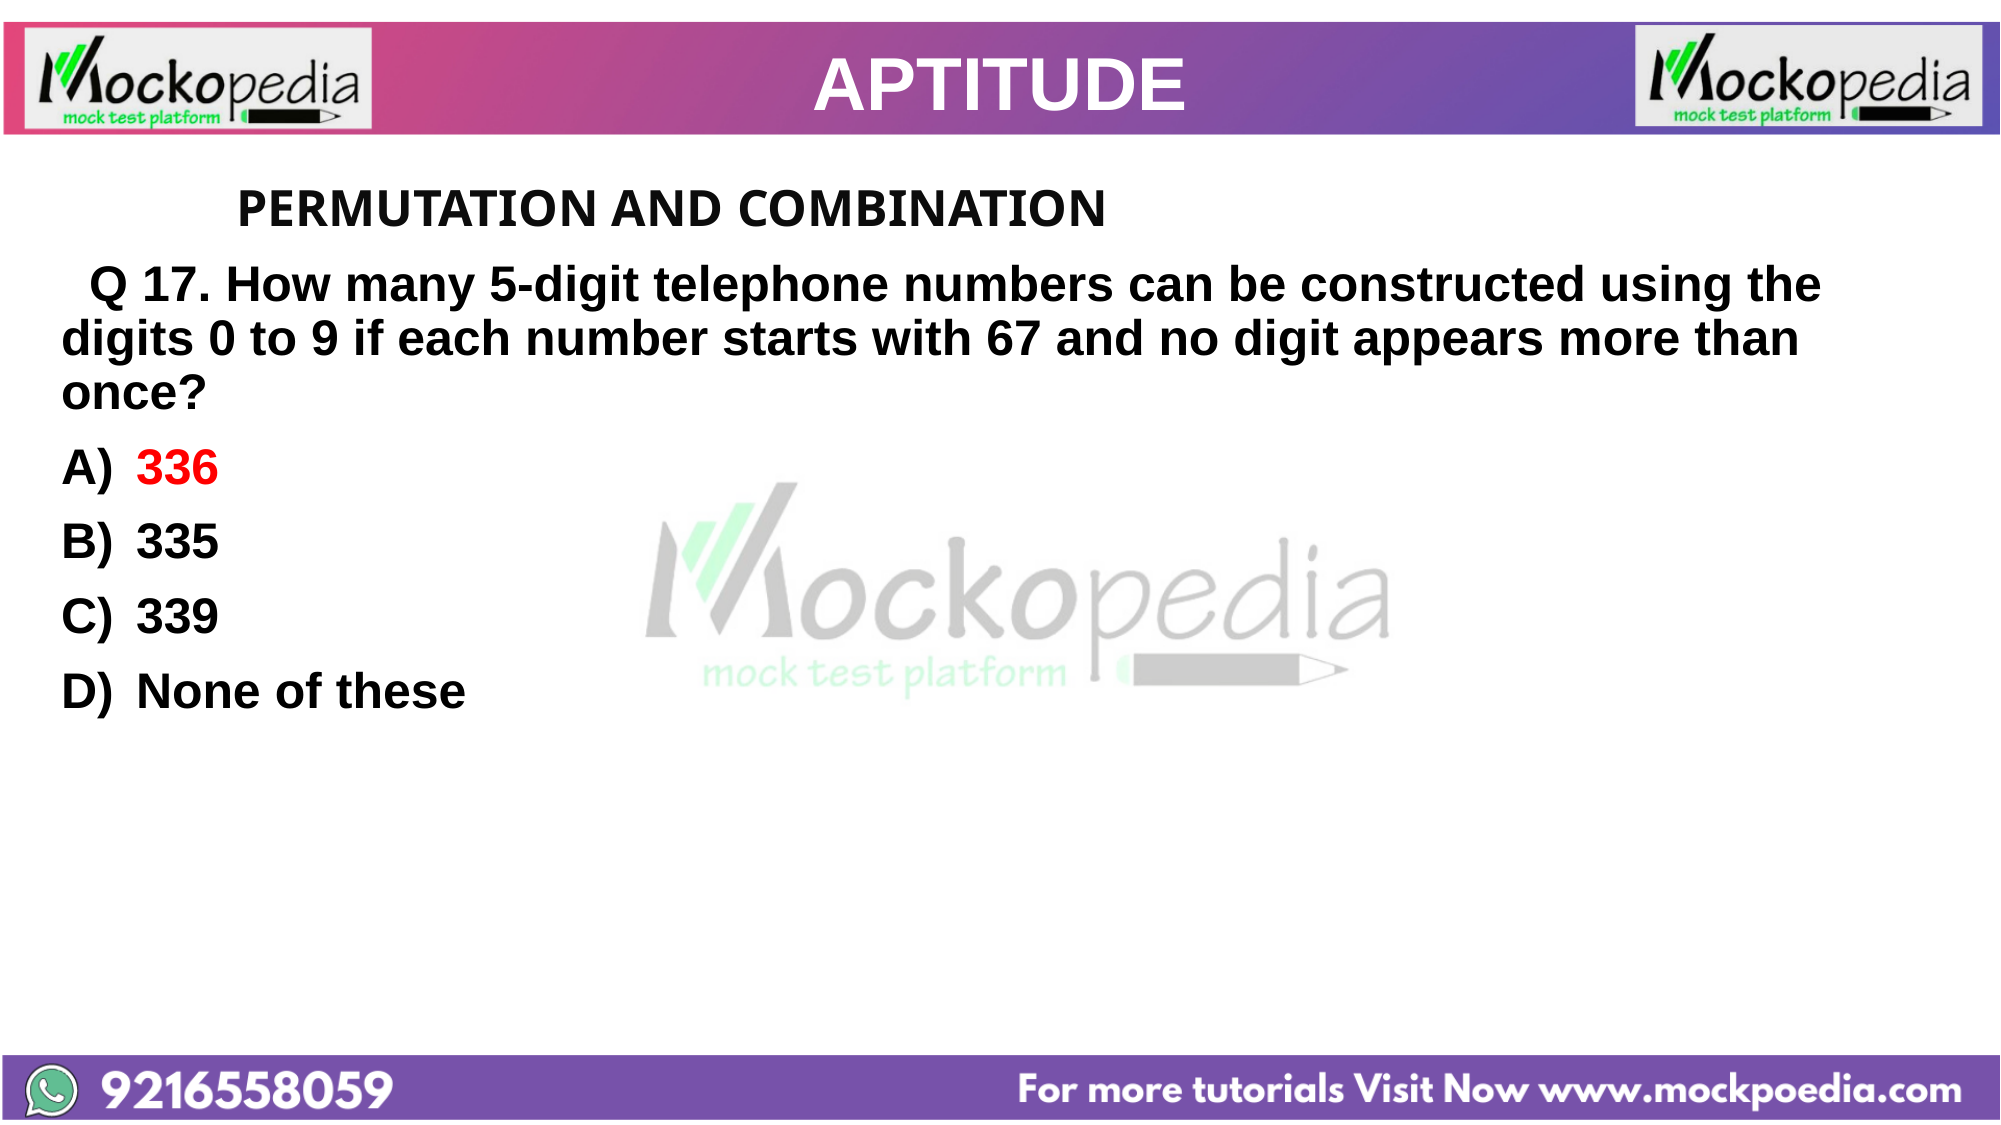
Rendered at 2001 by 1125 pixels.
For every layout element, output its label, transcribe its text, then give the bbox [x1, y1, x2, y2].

list PERMUTATION AND COMBINATION Q 17. How many 5-digit telephone numbers can be constructed using the digits 0 to 9 if each number starts with 67 and no digit appears more than once? 336 335 339 None of these [33, 175, 1959, 1053]
title APTITUDE [41, 31, 1959, 142]
picture [0, 0, 2000, 1125]
